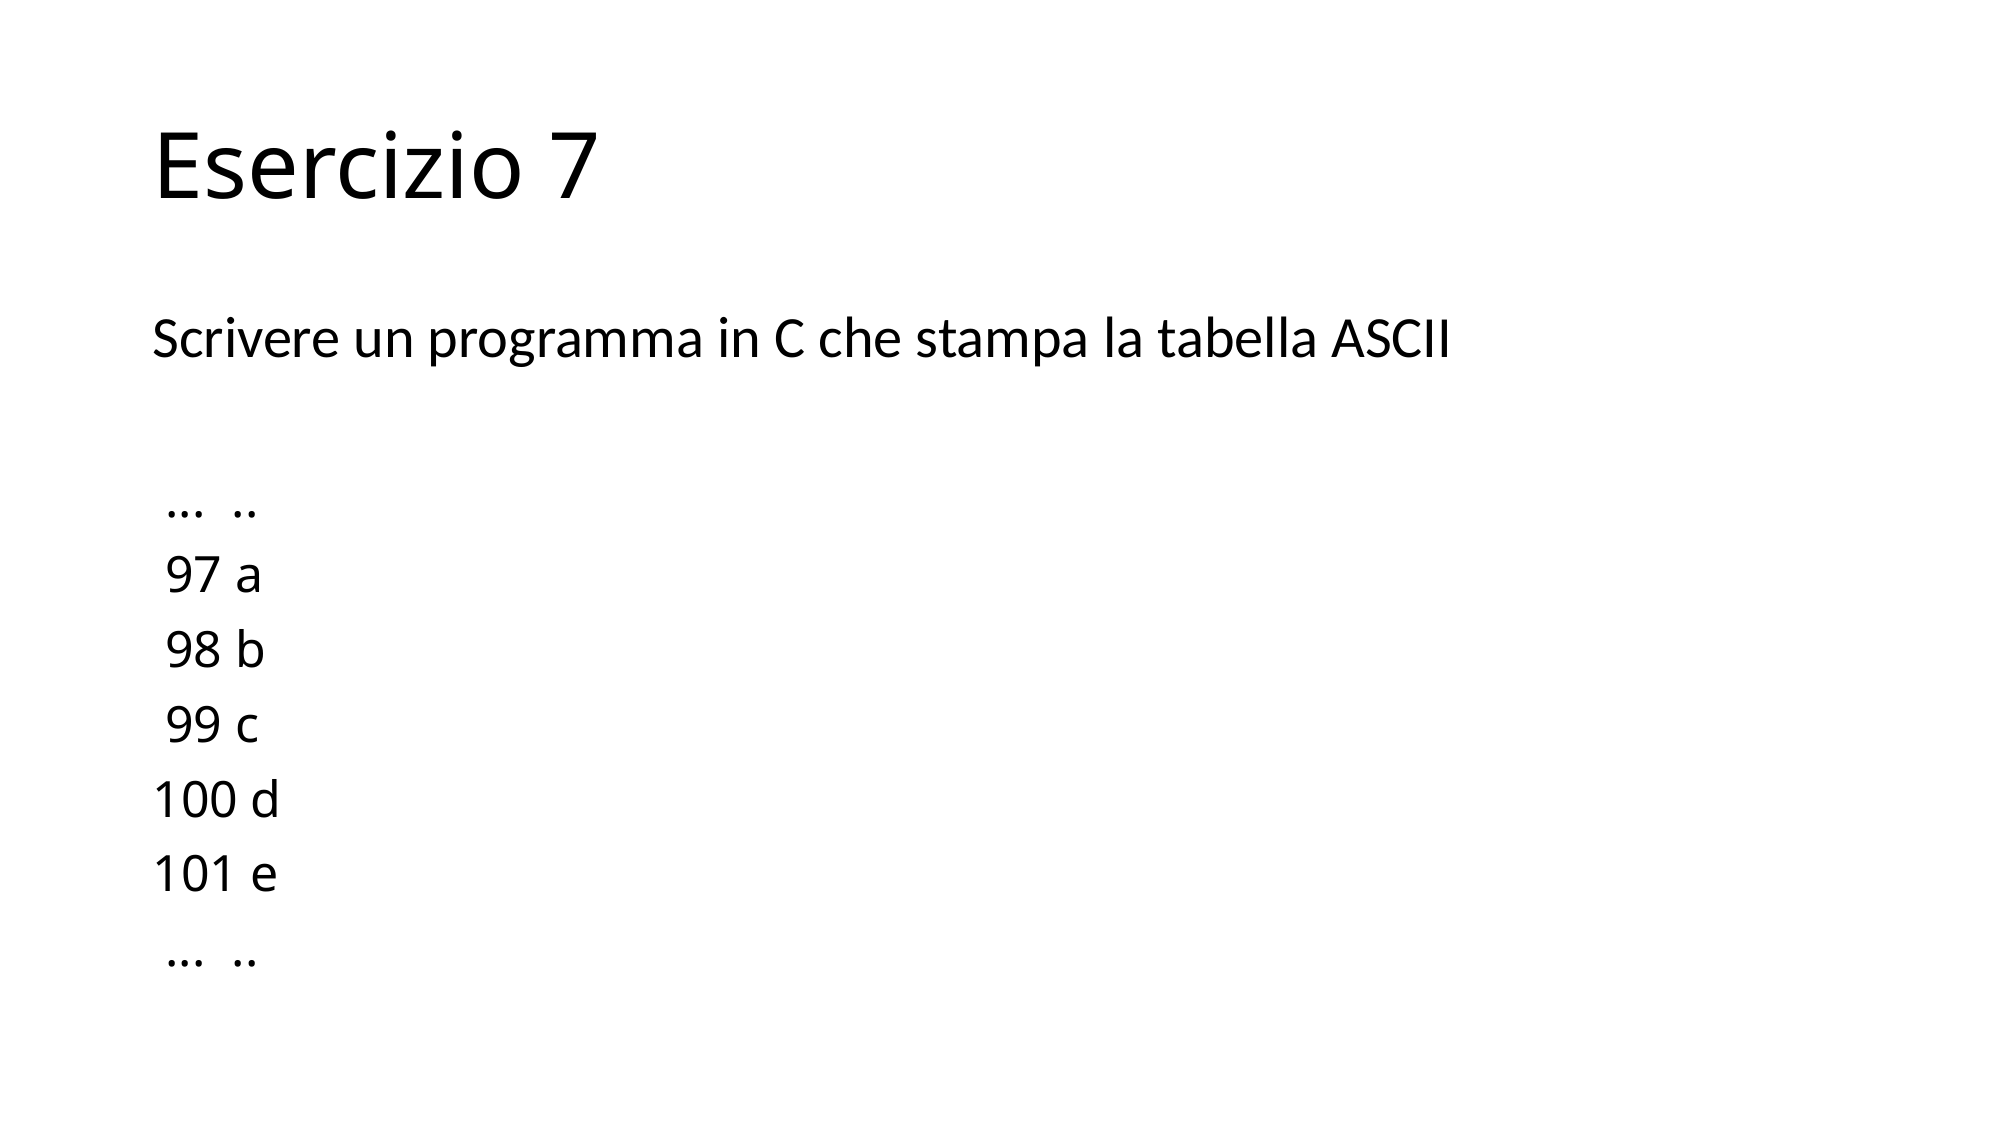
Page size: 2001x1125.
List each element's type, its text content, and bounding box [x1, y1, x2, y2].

list Scrivere un programma in C che stampa la tabella ASCII ... .. 97 a 98 b 99 c 100 d 101 e ... .. [137, 299, 1863, 1014]
title Esercizio 7 [137, 59, 1863, 278]
